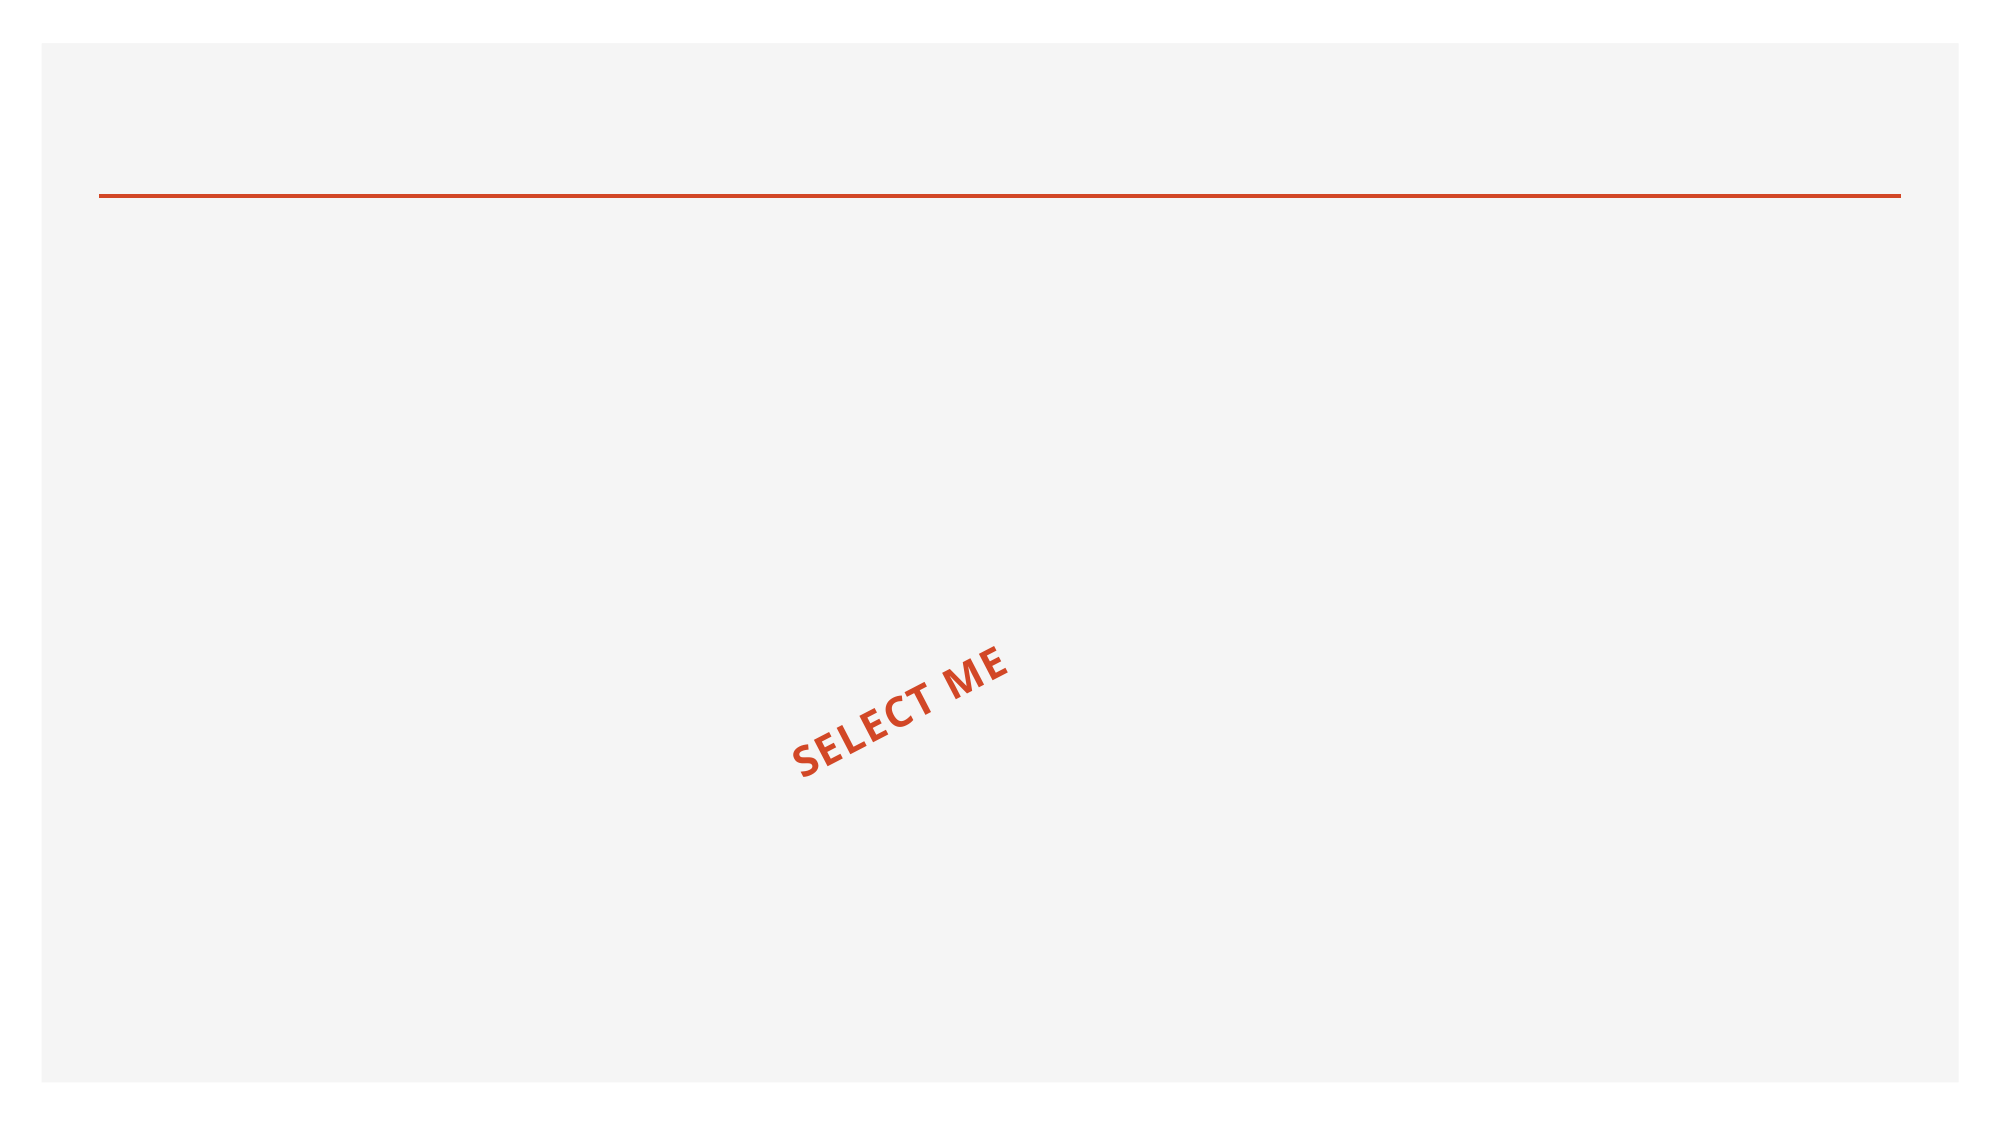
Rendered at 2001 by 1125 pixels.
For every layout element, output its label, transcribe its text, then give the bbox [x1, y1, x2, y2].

text_box SELECT ME [621, 502, 1176, 920]
